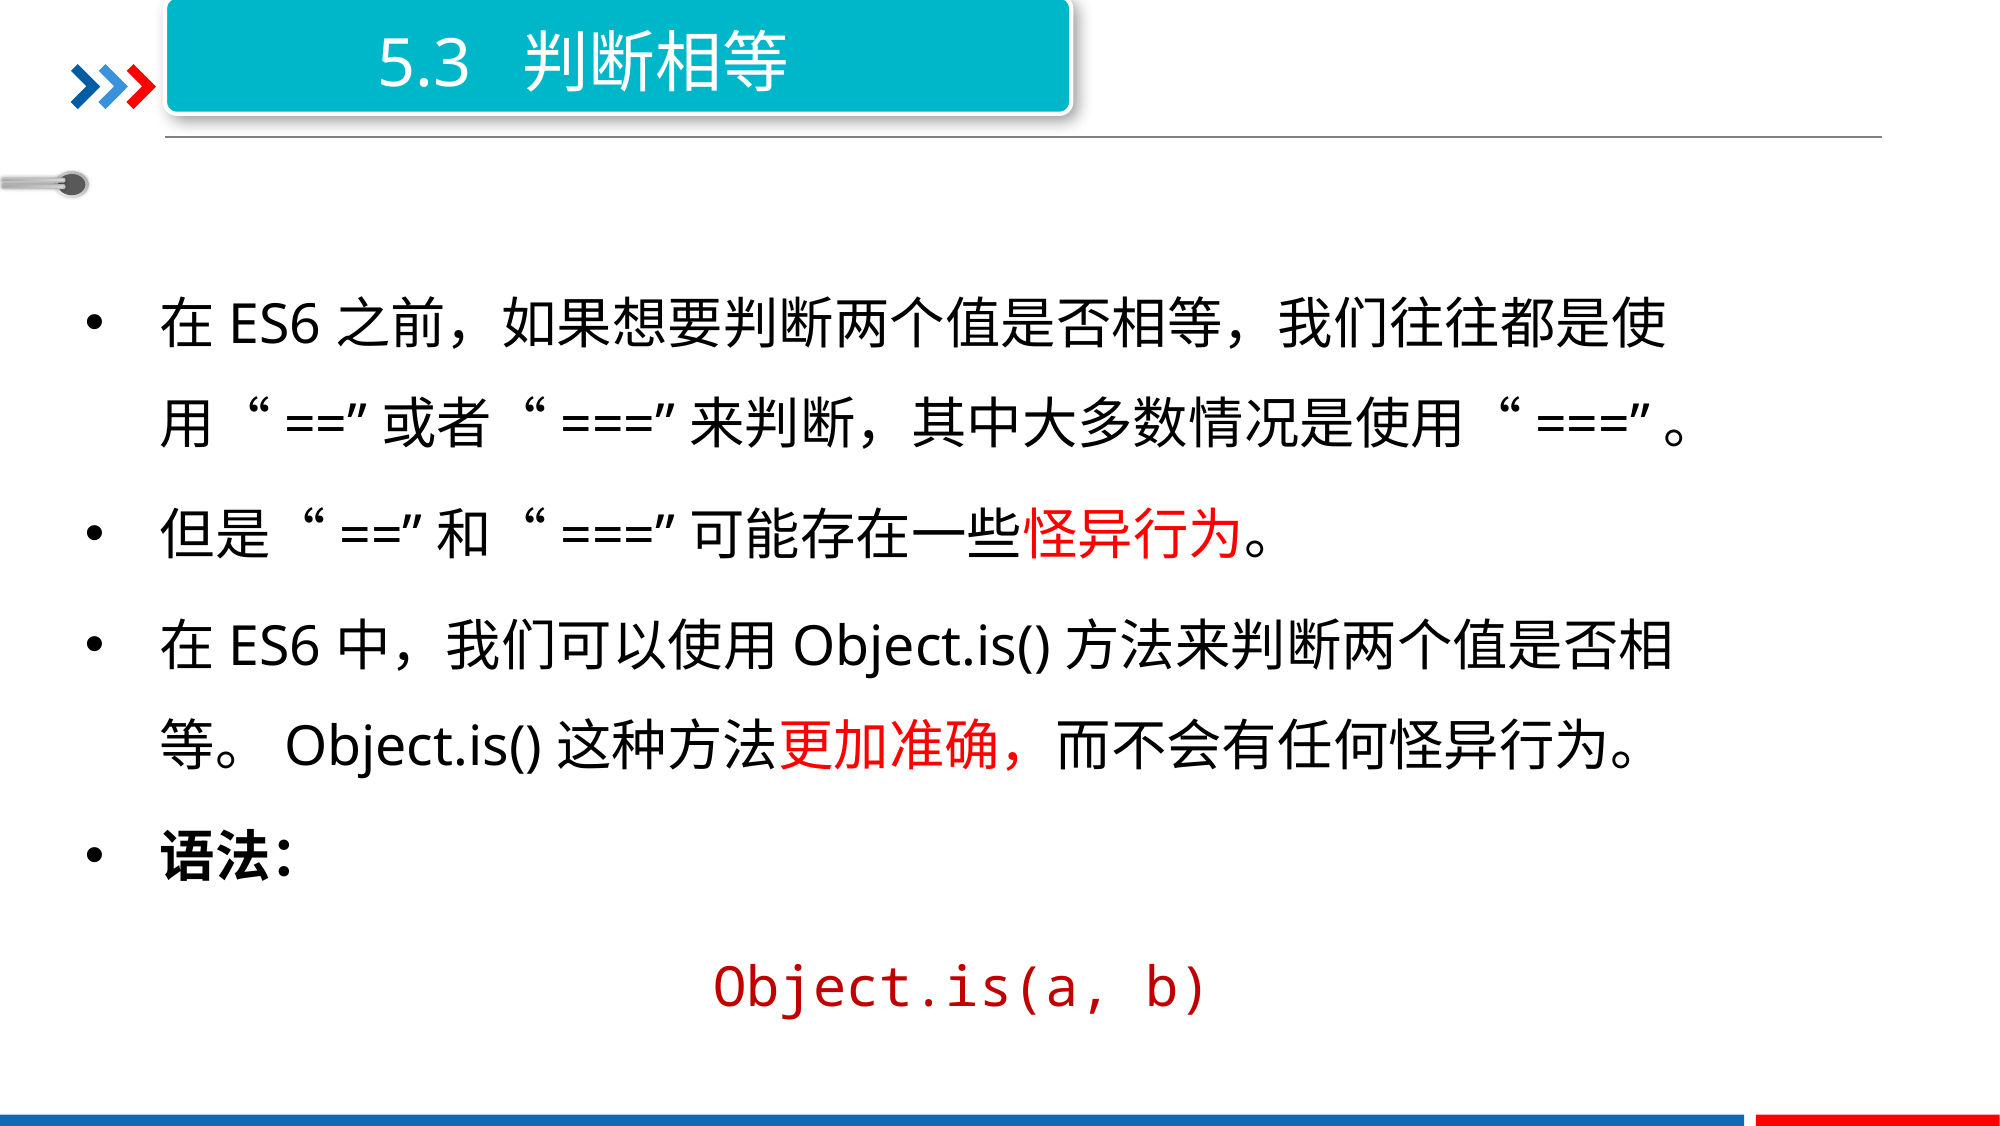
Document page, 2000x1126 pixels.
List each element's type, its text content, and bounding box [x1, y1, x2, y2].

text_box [1, 178, 66, 189]
text_box 5.3 判断相等 [125, 12, 1041, 107]
list 在ES6之前，如果想要判断两个值是否相等，我们往往都是使用“==”或者“===”来判断，其中大多数情况是使用“===”。 但是“==”和“===”可能存在一些怪异行为。 在ES6中，我们可以使用Object.is()方法来判断两个值是否相等。Object.is()这种方法更加准确，而不会有任何怪异行为。 语法： [64, 244, 1963, 920]
text_box [162, 0, 1074, 116]
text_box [54, 171, 89, 198]
text_box Object.is(a, b) [698, 930, 1227, 1026]
